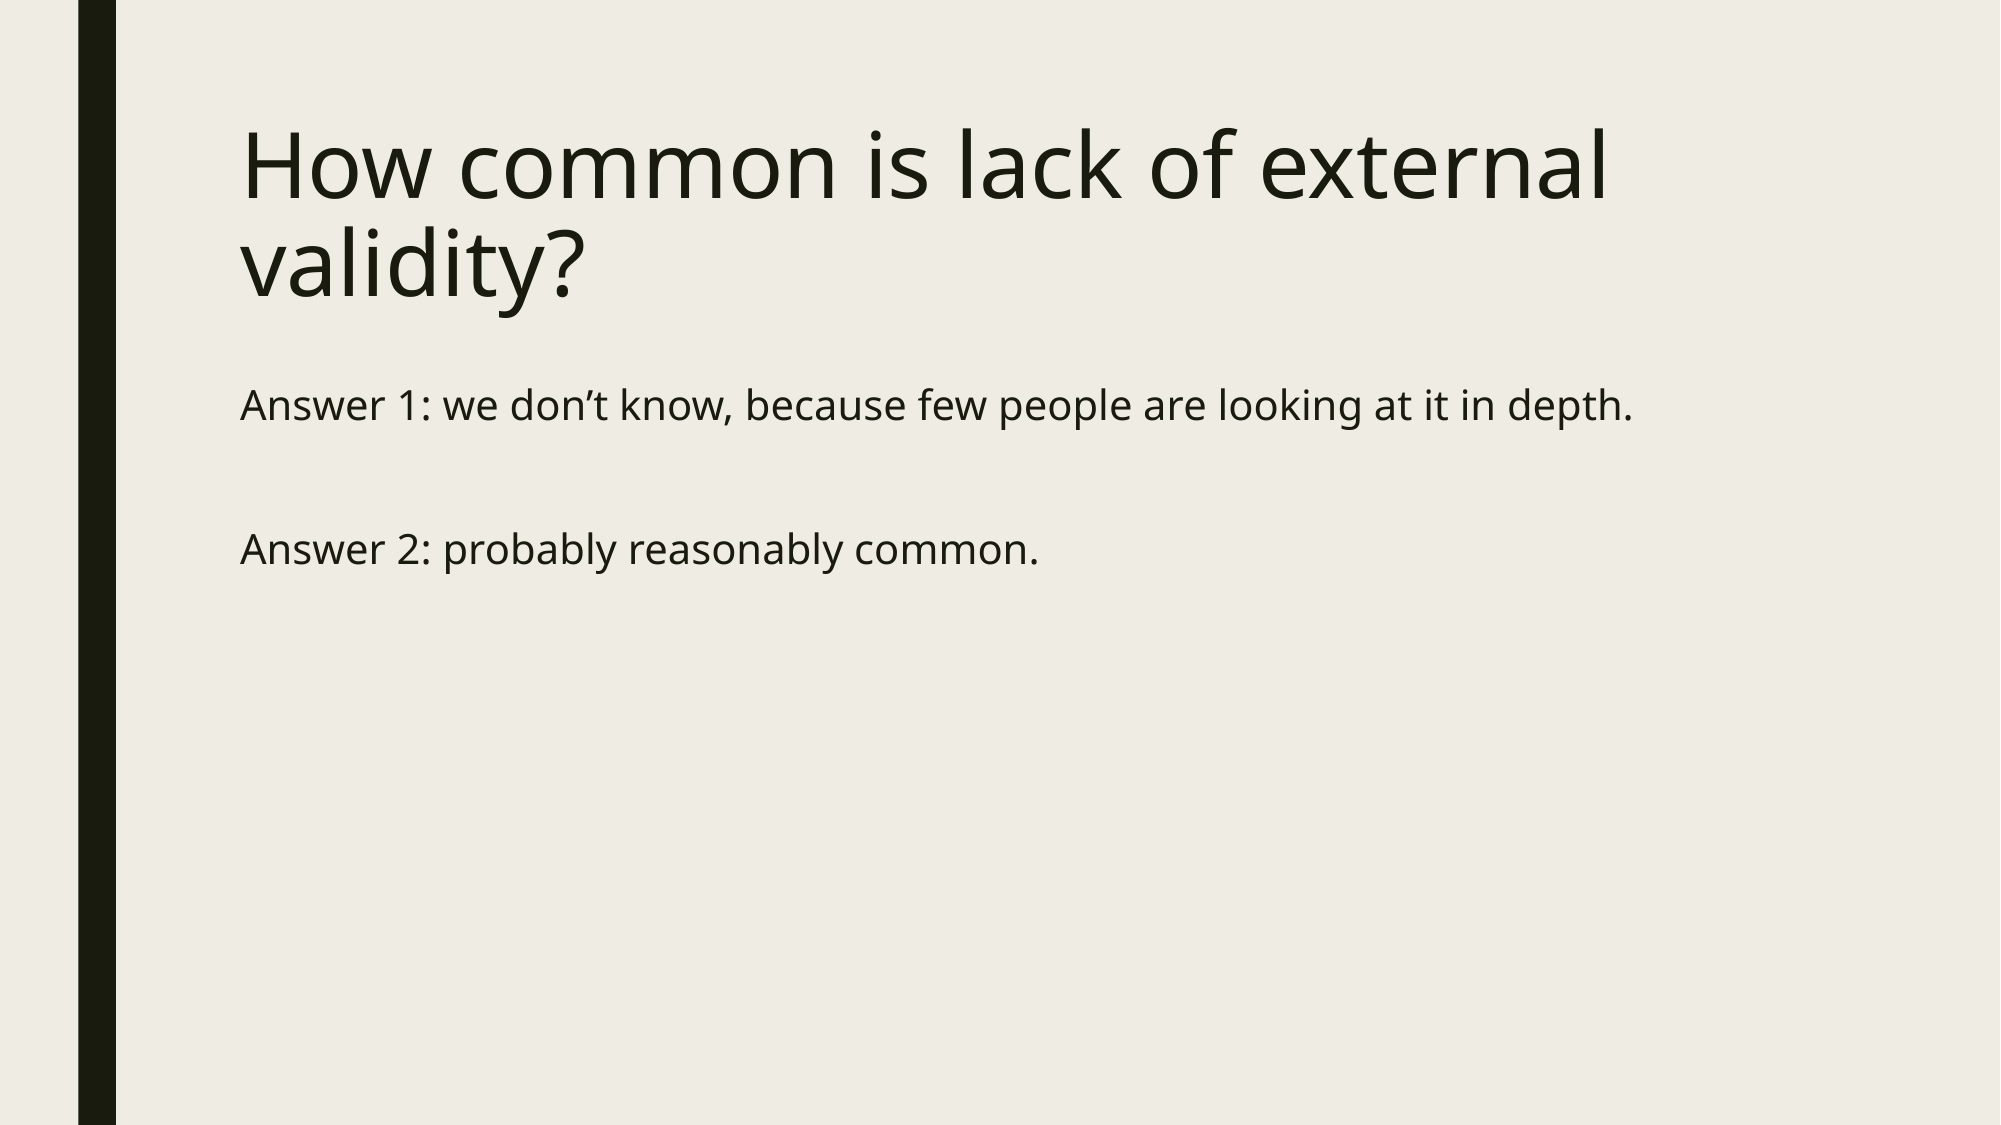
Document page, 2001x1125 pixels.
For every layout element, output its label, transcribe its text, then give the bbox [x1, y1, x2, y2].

list Answer 1: we don’t know, because few people are looking at it in depth. Answer 2: probably reasonably common. [225, 375, 1800, 963]
title How common is lack of external validity? [225, 112, 1800, 357]
